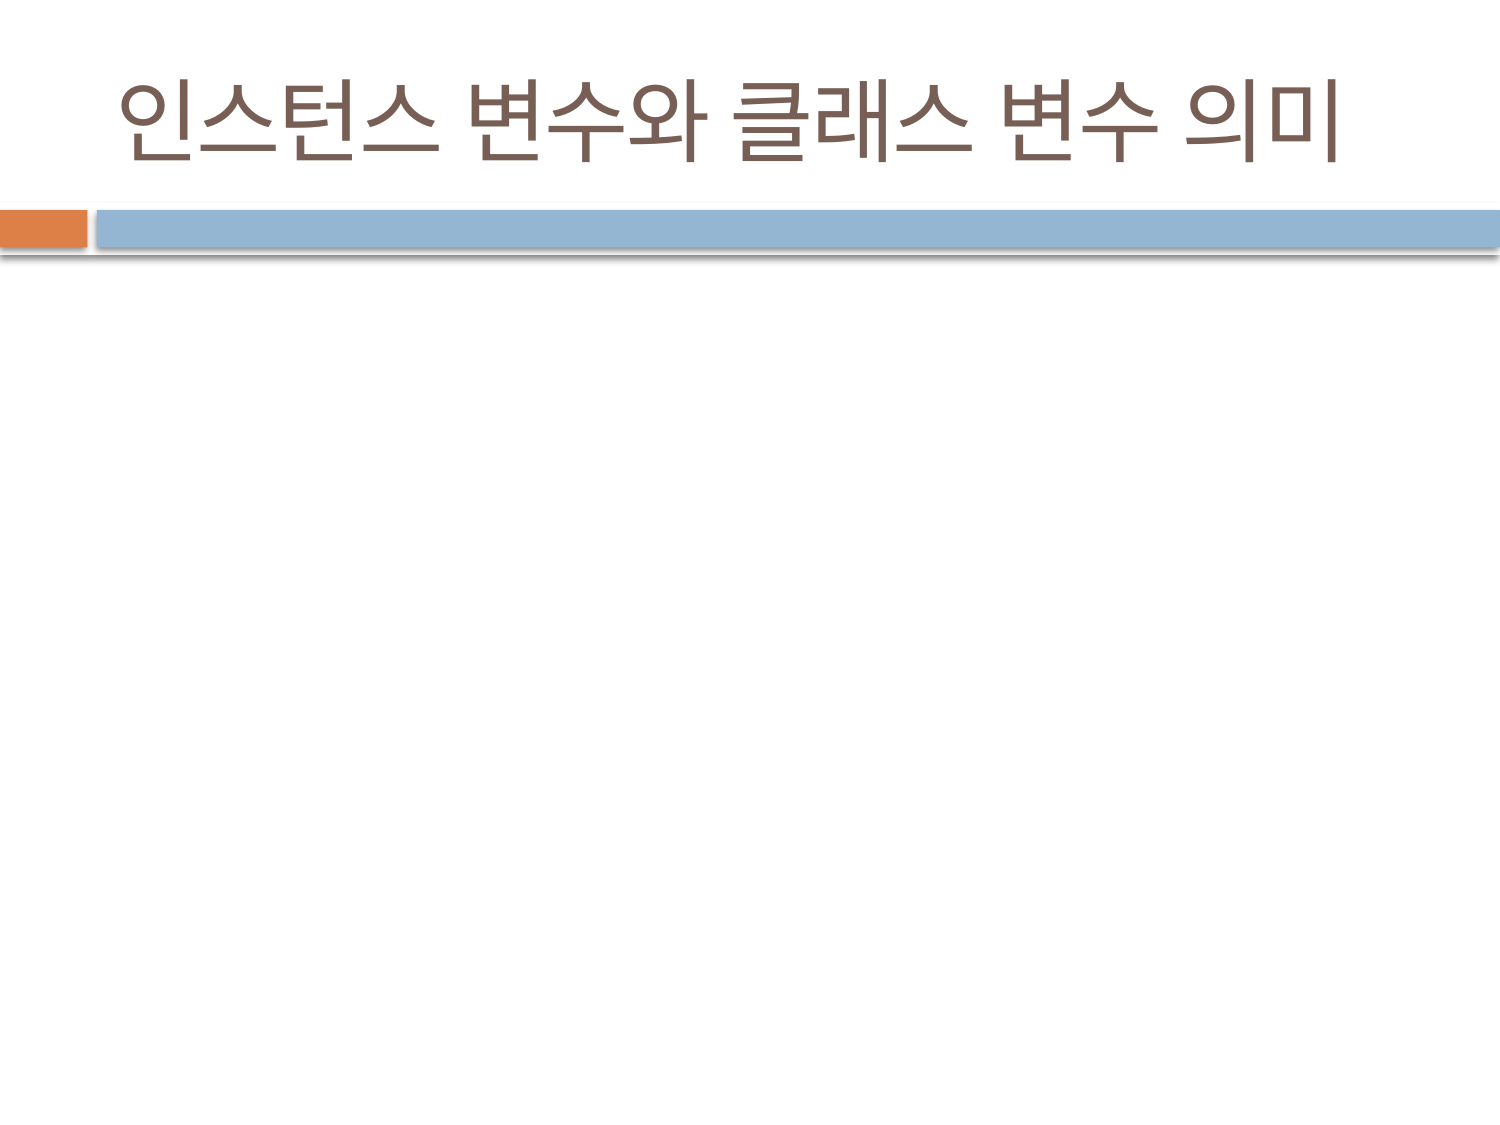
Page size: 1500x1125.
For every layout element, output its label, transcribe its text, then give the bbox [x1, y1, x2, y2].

title 인스턴스 변수와 클래스 변수 의미 [100, 37, 1438, 200]
